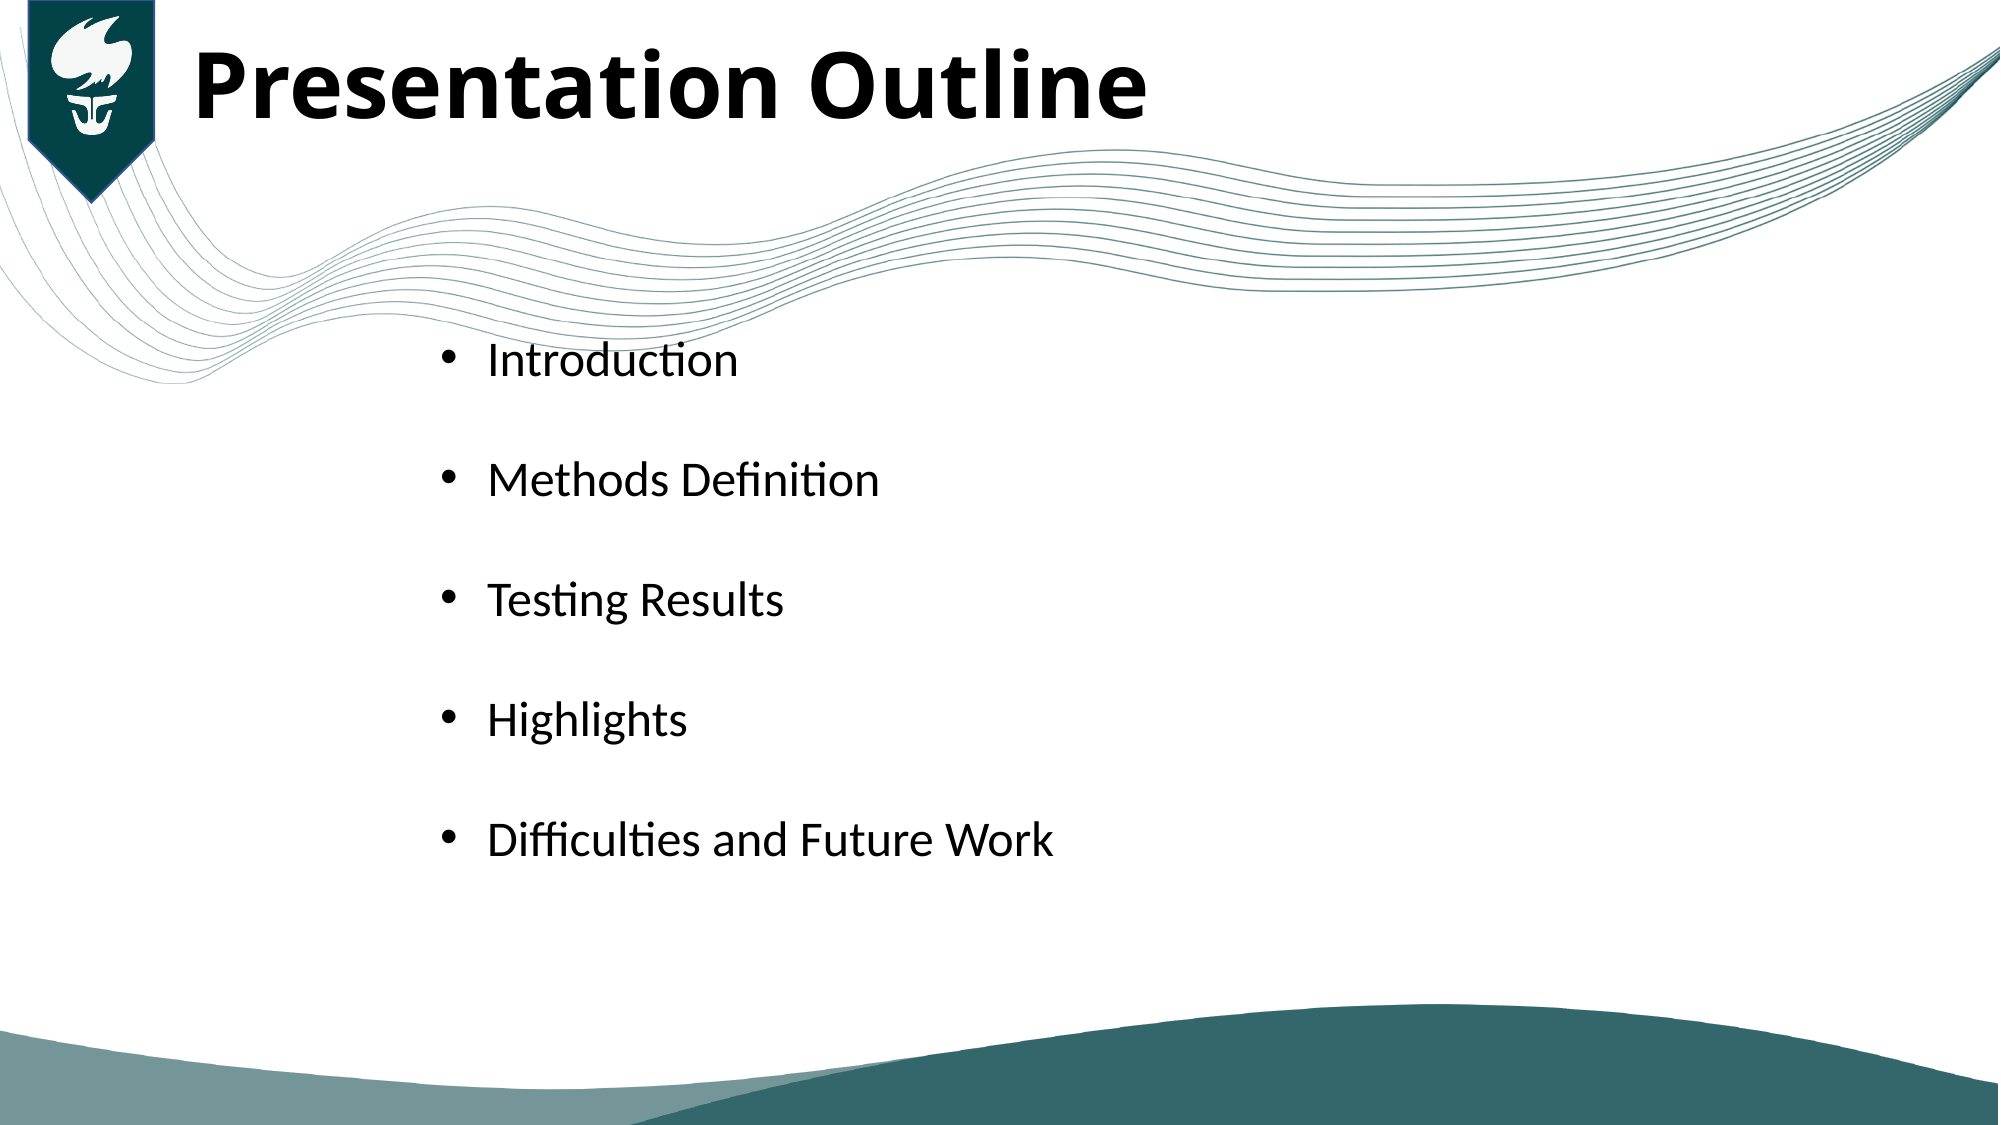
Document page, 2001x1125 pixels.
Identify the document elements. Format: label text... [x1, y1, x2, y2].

picture [51, 16, 132, 135]
text_box Introduction Methods Definition Testing Results Highlights Difficulties and Future Work [425, 384, 1575, 874]
picture [0, 1004, 2000, 1125]
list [0, 0, 2000, 384]
